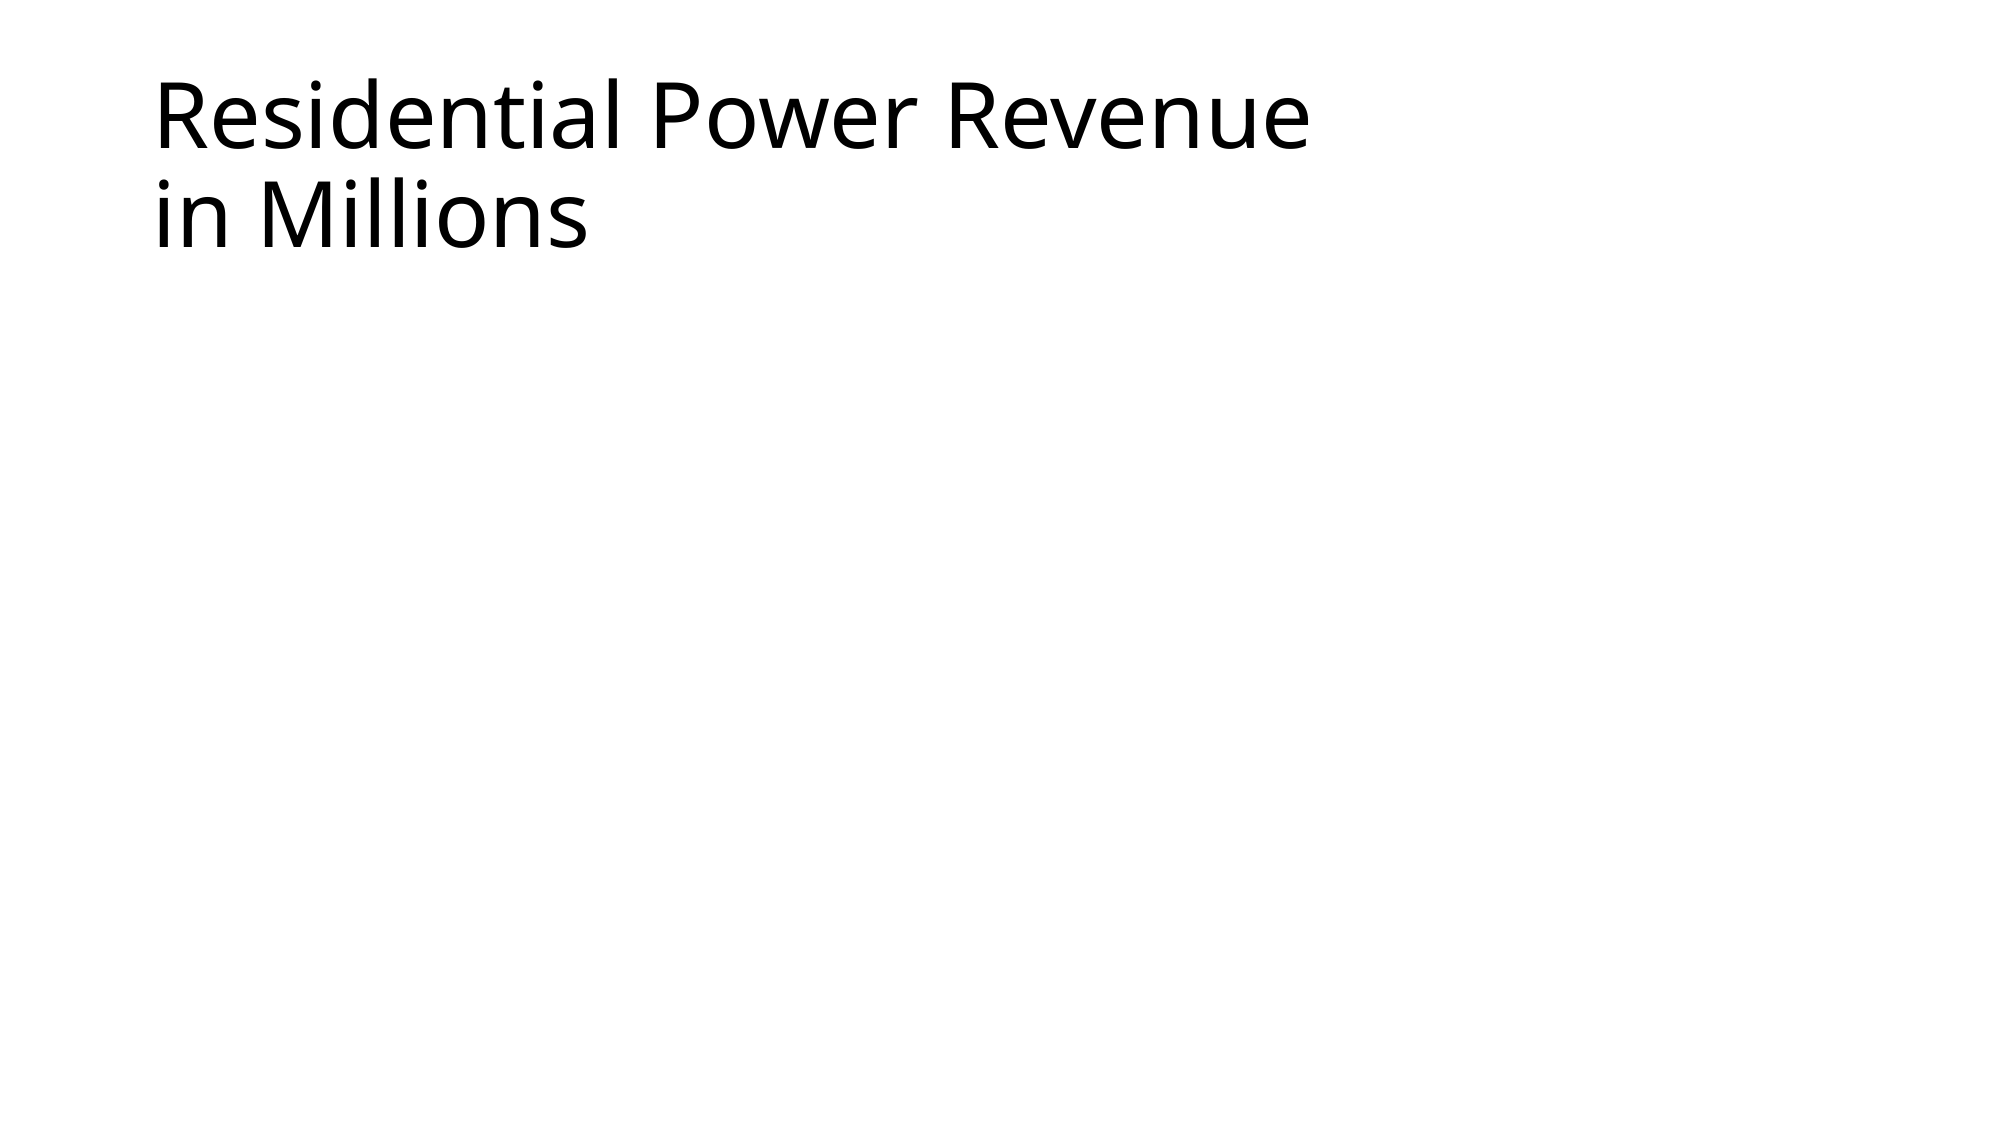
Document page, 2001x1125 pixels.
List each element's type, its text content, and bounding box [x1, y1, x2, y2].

title Residential Power Revenue in Millions [137, 59, 1863, 278]
